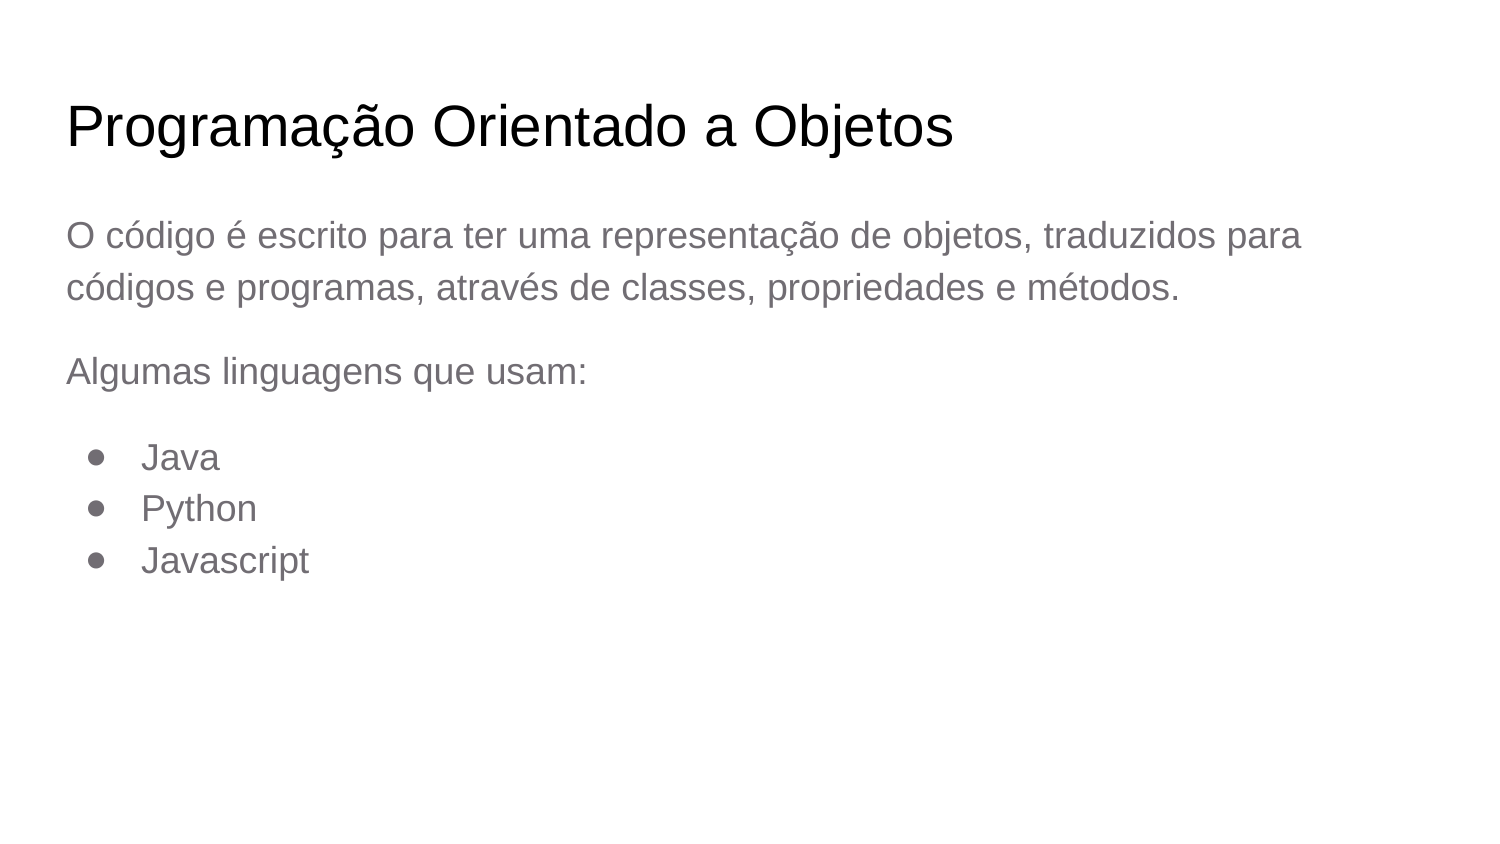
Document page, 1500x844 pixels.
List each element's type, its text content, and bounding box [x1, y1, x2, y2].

title Programação Orientado a Objetos [51, 72, 1449, 167]
list O código é escrito para ter uma representação de objetos, traduzidos para códigos e programas, através de classes, propriedades e métodos. Algumas linguagens que usam: Java Python Javascript [51, 189, 1449, 750]
